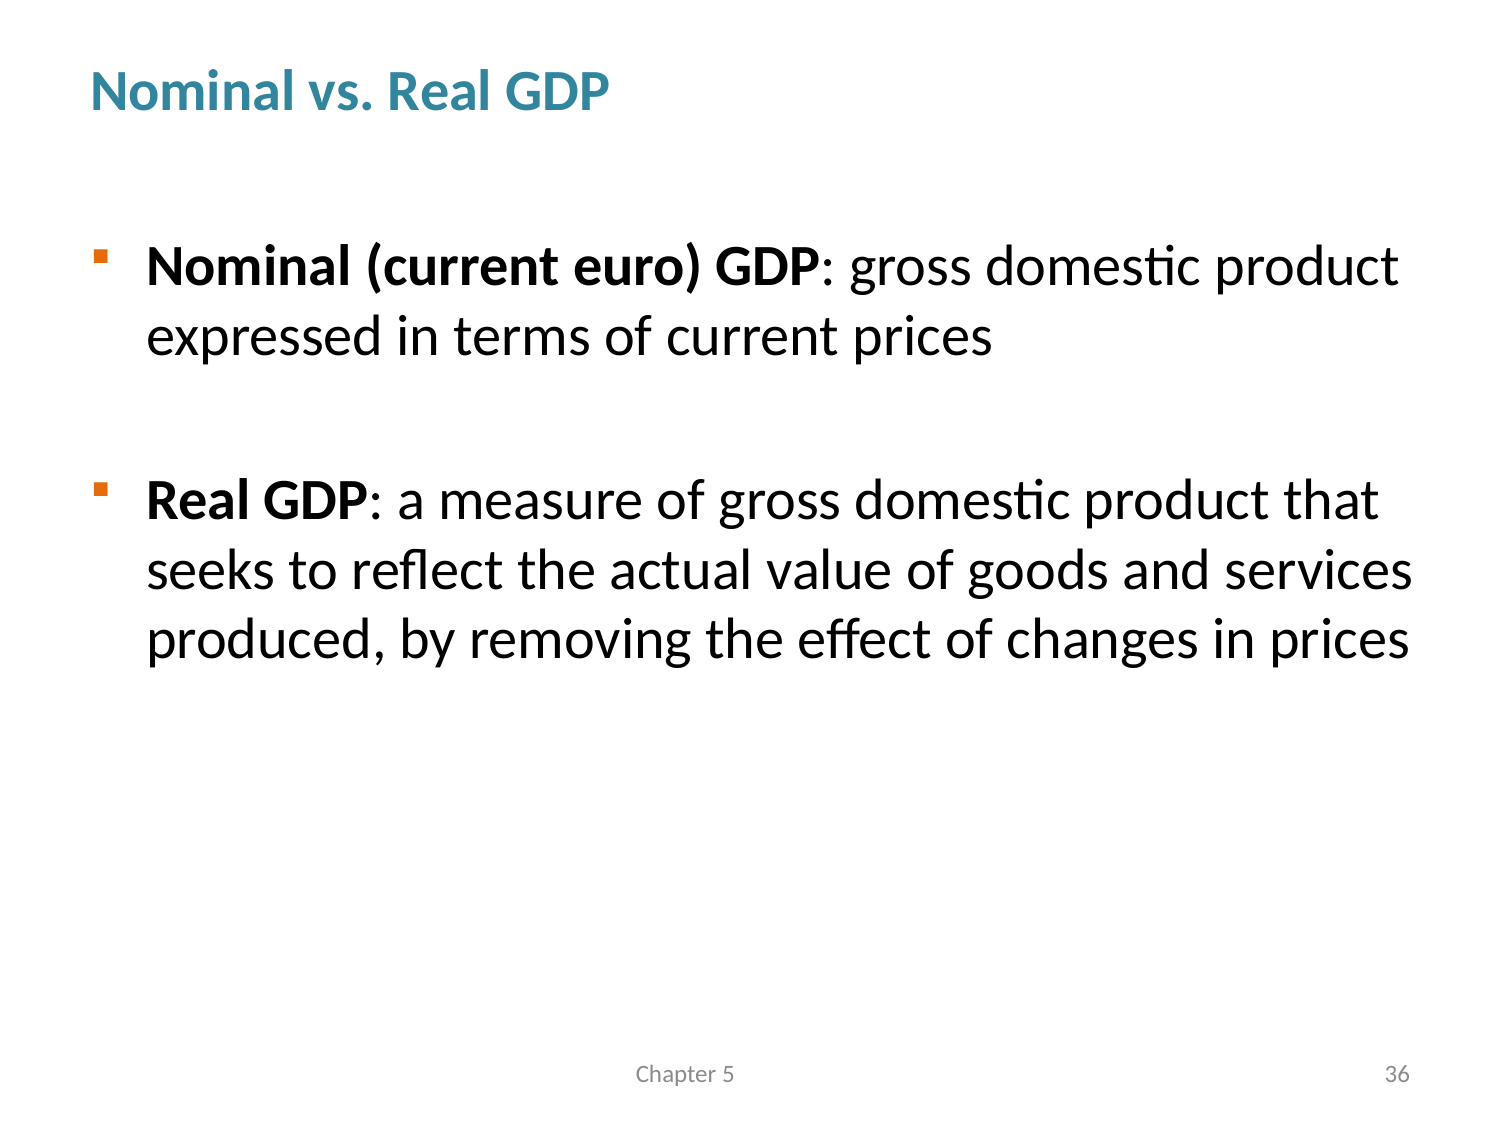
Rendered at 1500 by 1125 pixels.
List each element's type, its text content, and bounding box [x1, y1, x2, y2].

slide_number 36 [1074, 1042, 1425, 1103]
title Nominal vs. Real GDP [75, 45, 1425, 185]
footer Chapter 5 [322, 1042, 1048, 1103]
list Nominal (current euro) GDP: gross domestic product expressed in terms of current prices Real GDP: a measure of gross domestic product that seeks to reflect the actual value of goods and services produced, by removing the effect of changes in prices [75, 219, 1447, 1022]
